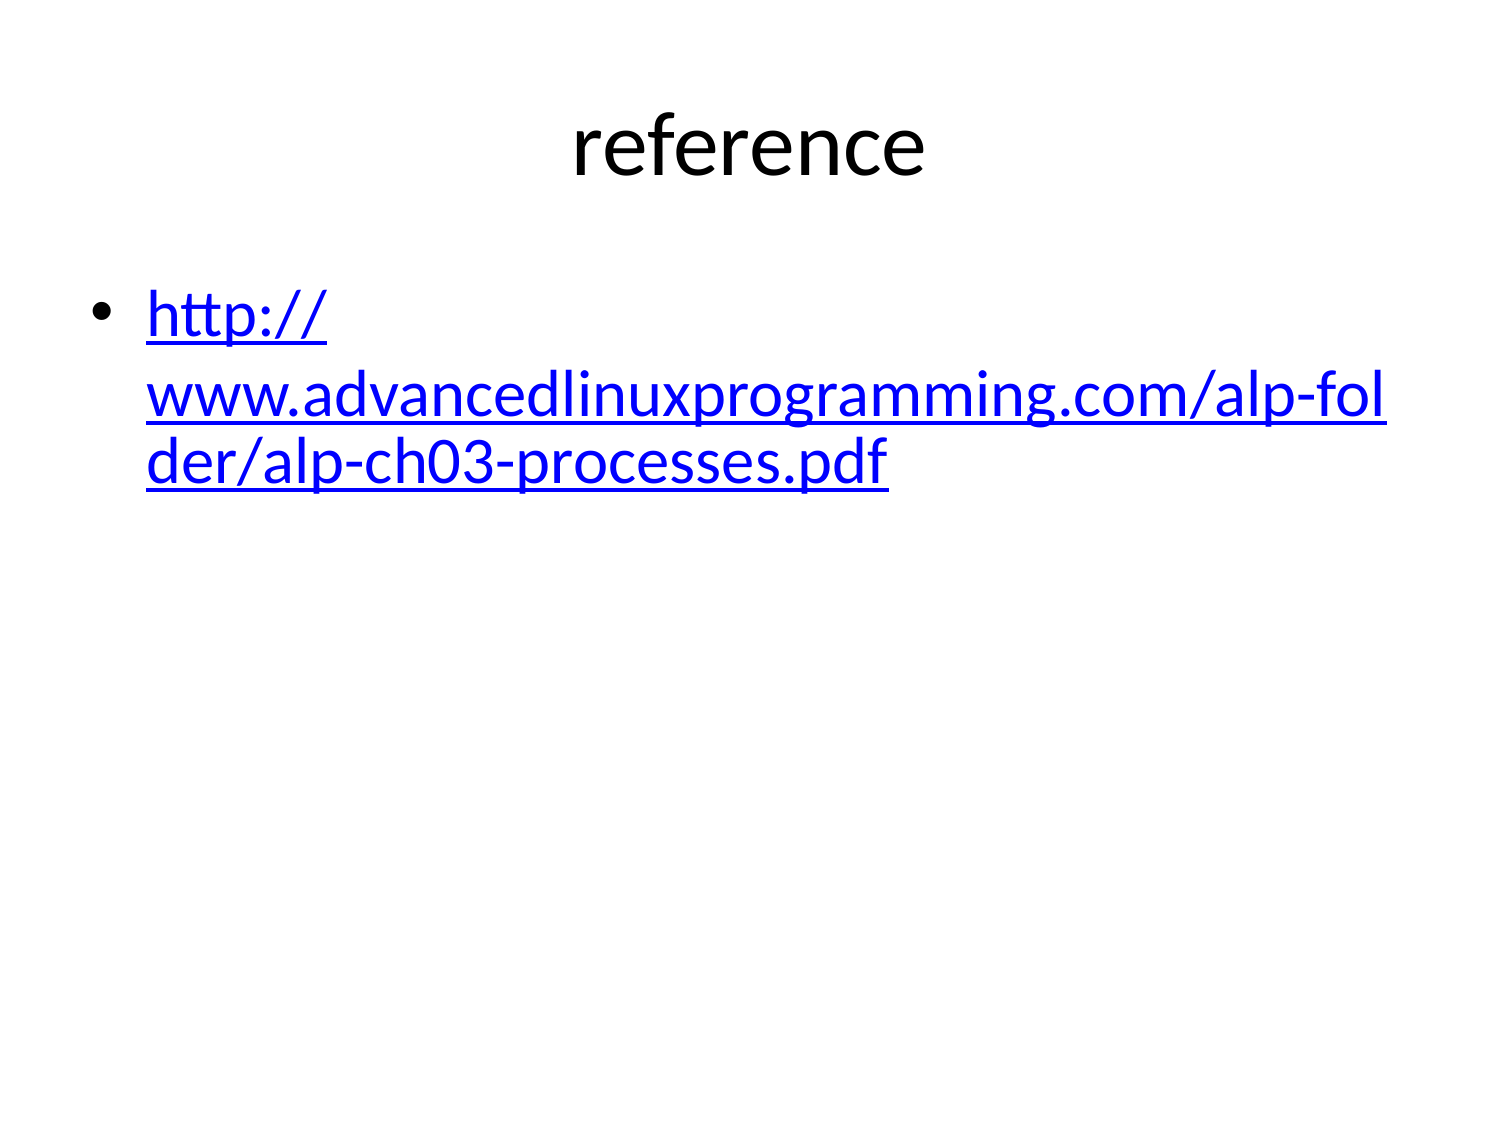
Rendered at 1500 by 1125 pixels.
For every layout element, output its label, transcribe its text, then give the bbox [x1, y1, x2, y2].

list http://www.advancedlinuxprogramming.com/alp-folder/alp-ch03-processes.pdf [75, 262, 1425, 1005]
title reference [75, 45, 1425, 233]
